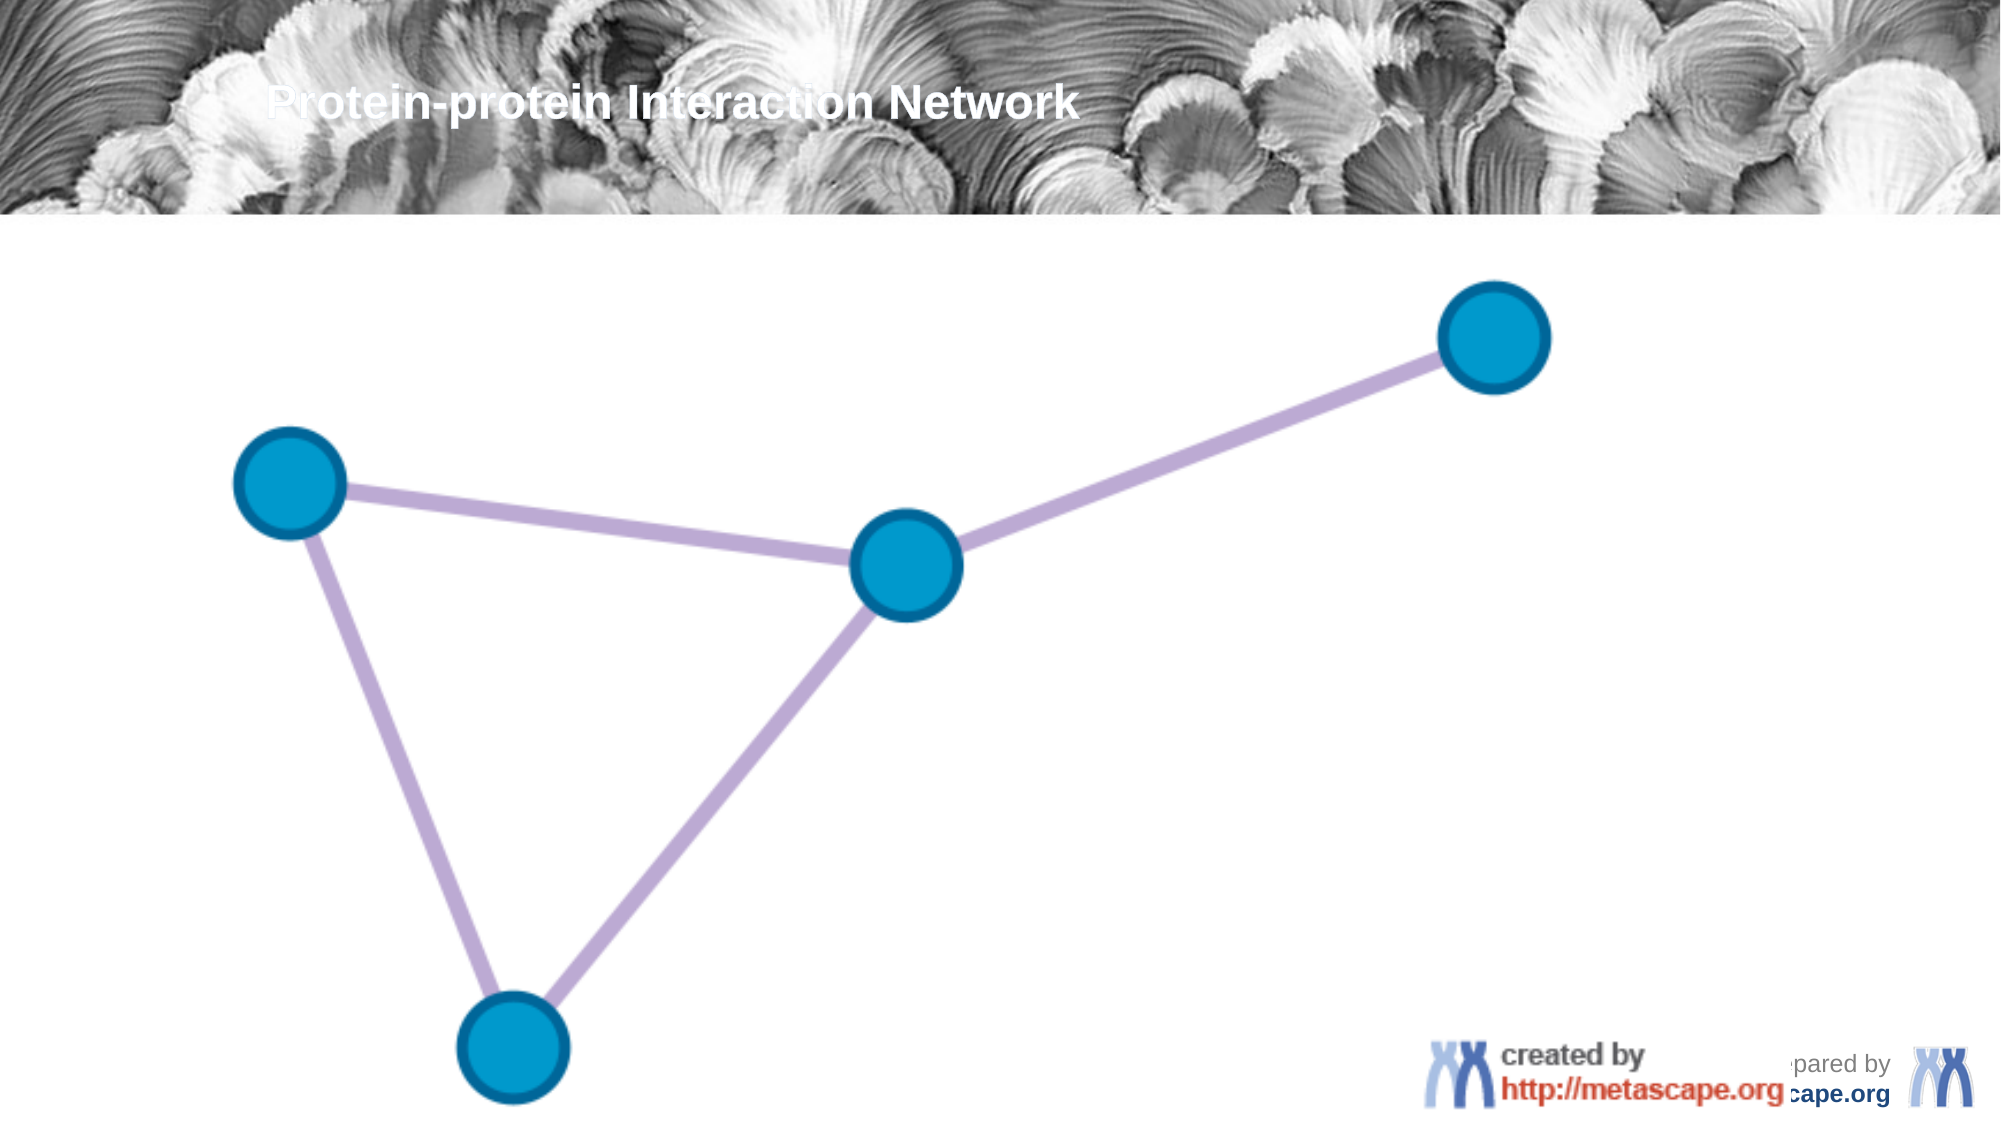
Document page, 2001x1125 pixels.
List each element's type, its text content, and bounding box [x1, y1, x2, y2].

title Protein-protein Interaction Network [249, 61, 1602, 137]
picture [0, 0, 2001, 1125]
